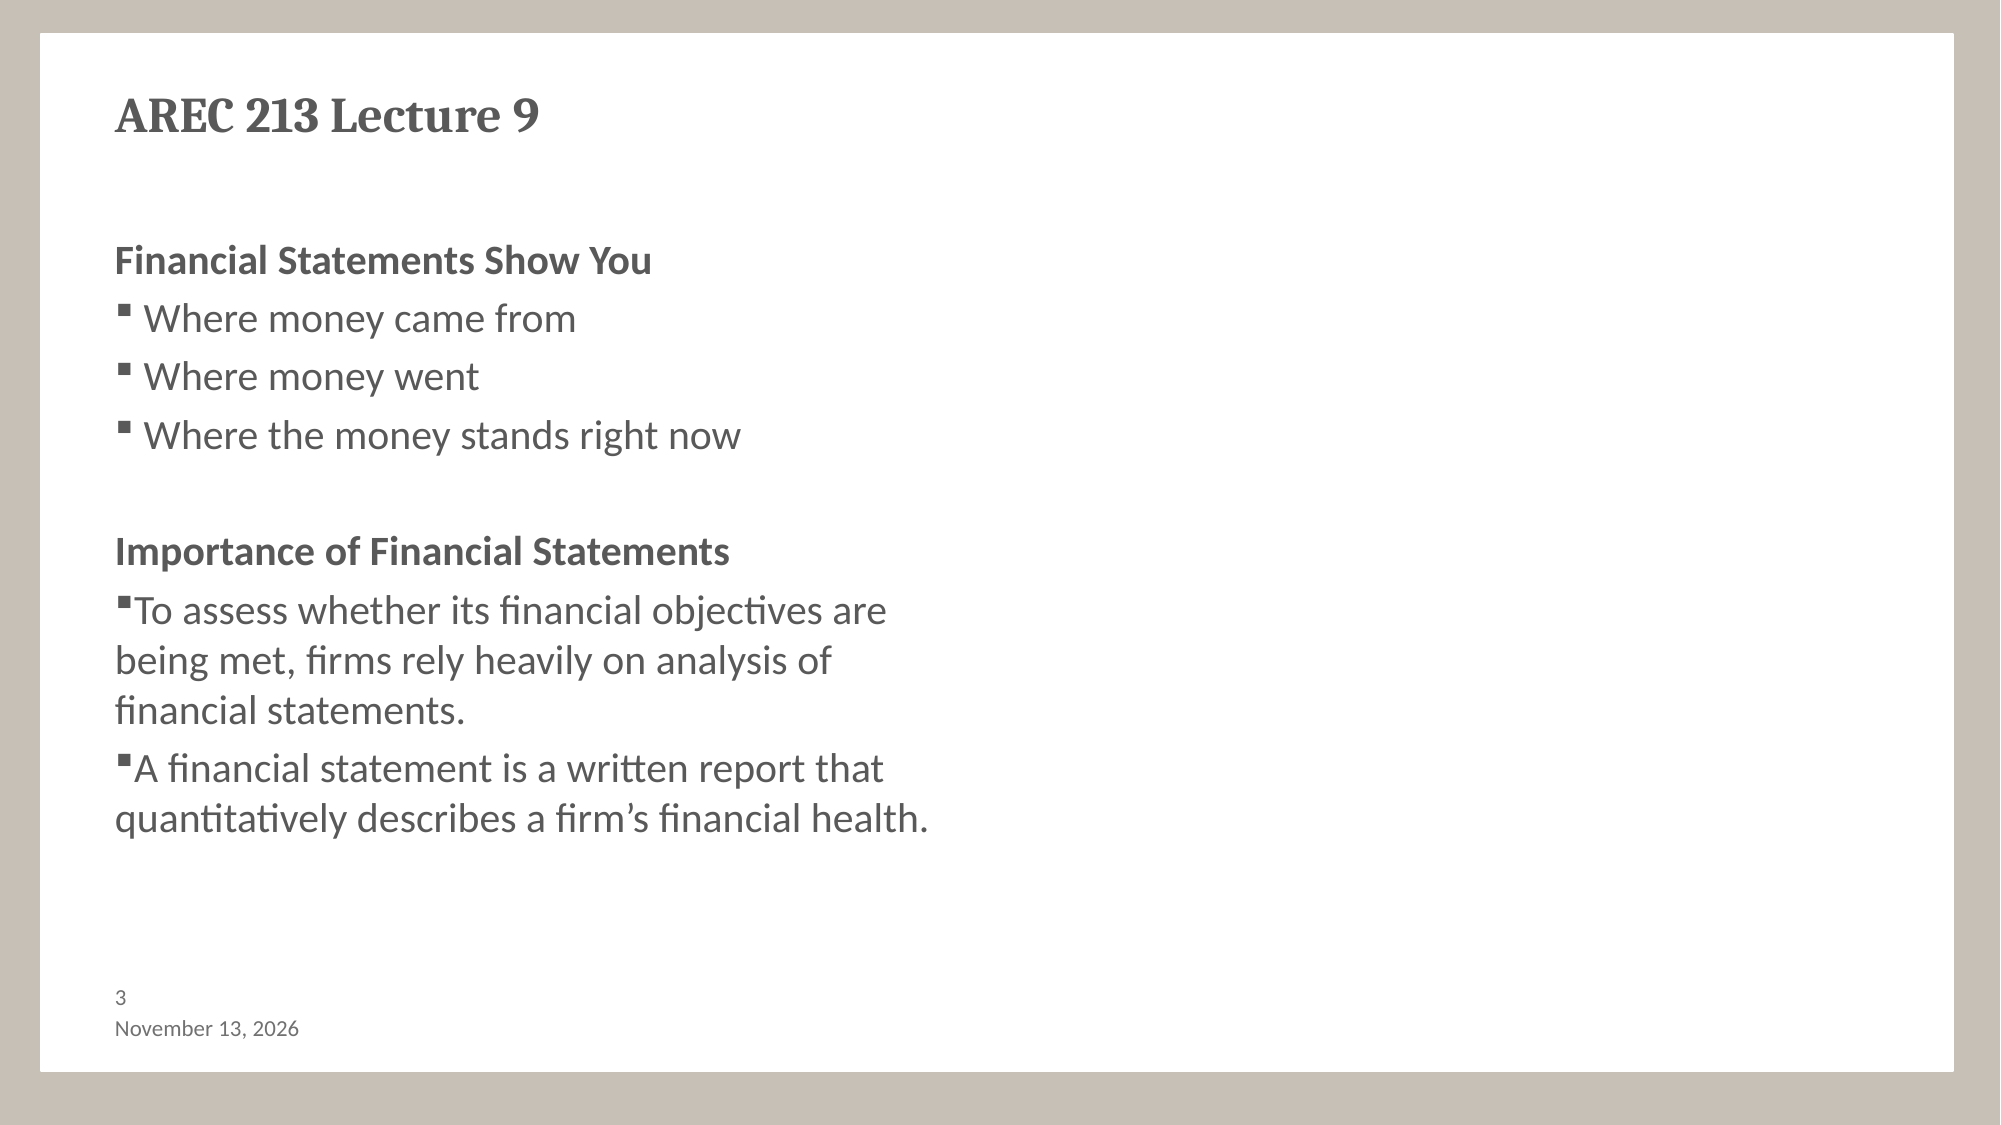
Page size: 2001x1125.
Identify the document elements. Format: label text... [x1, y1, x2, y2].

slide_number 2 [99, 982, 180, 1013]
list Financial Statements Show You Where money came from Where money went Where the money stands right now Importance of Financial Statements To assess whether its financial objectives are being met, firms rely heavily on analysis of financial statements. A financial statement is a written report that quantitatively describes a firm’s financial health. [99, 224, 976, 938]
text_box [41, 33, 1953, 1072]
title AREC 213 Lecture 9 [99, 75, 1900, 188]
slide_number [99, 1012, 500, 1043]
